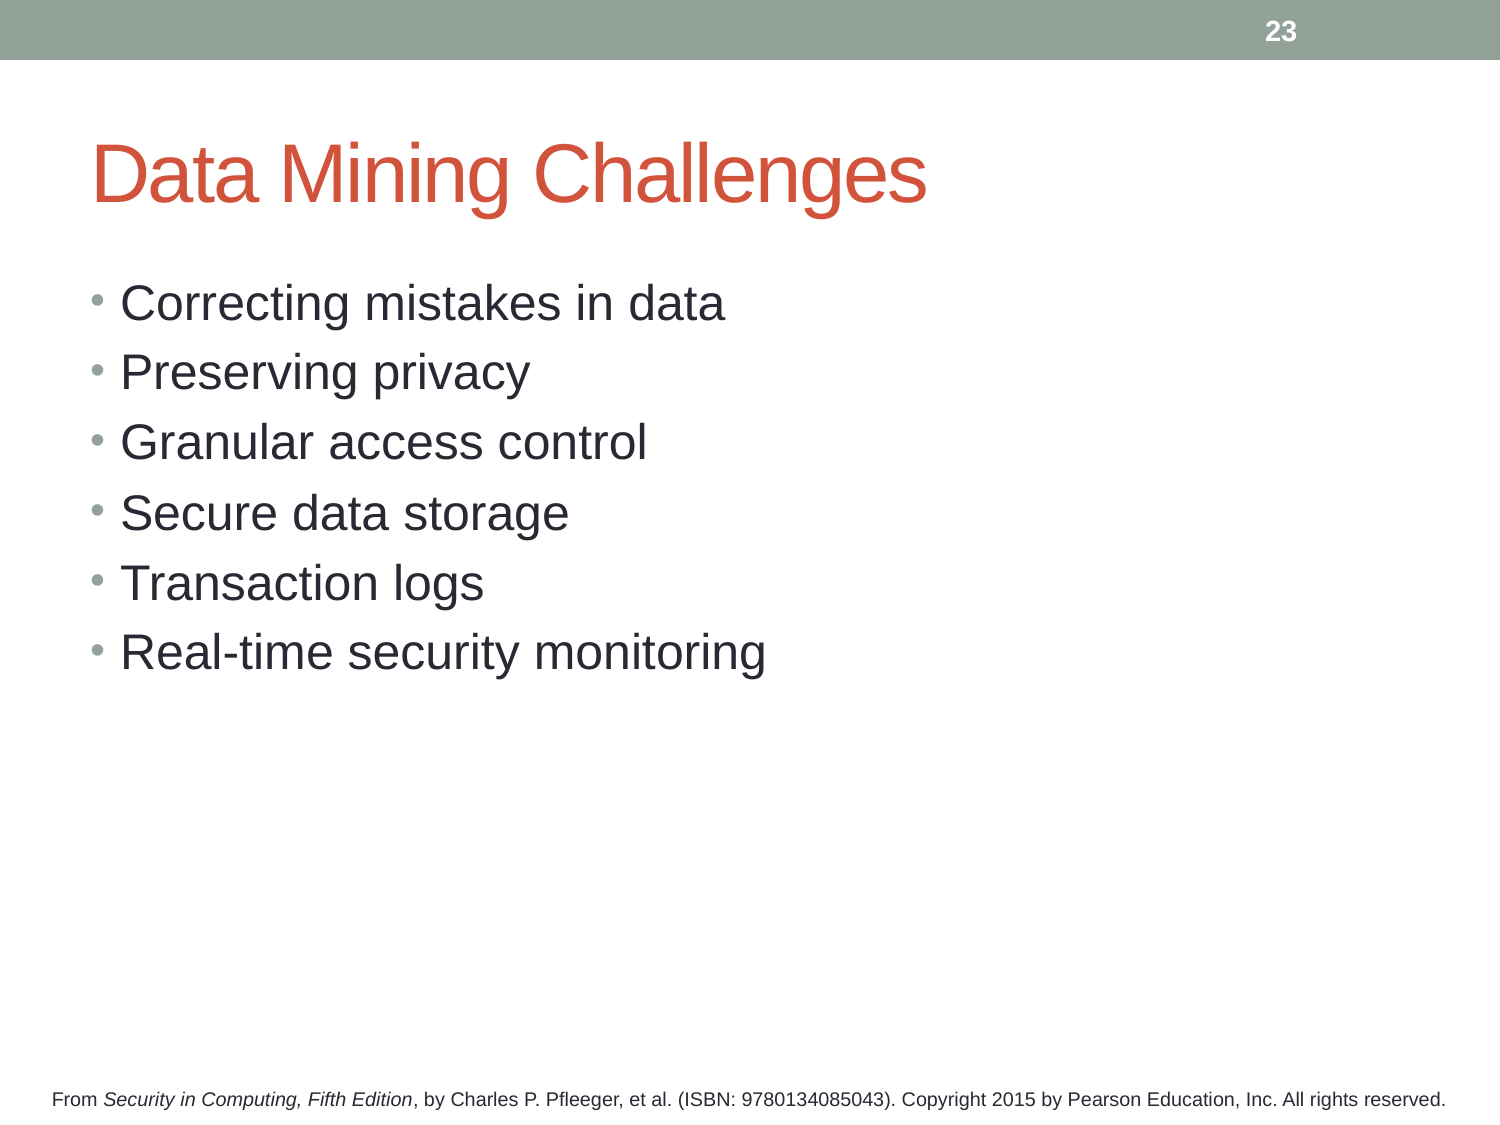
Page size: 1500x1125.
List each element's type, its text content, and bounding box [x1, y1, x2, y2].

footer From Security in Computing, Fifth Edition, by Charles P. Pfleeger, et al. (ISBN: 9780134085043). Copyright 2015 by Pearson Education, Inc. All rights reserved. [0, 1071, 1500, 1125]
slide_number 23 [1250, 3, 1425, 57]
list Correcting mistakes in data Preserving privacy Granular access control Secure data storage Transaction logs Real-time security monitoring [75, 262, 1425, 1063]
title Data Mining Challenges [75, 87, 1425, 250]
